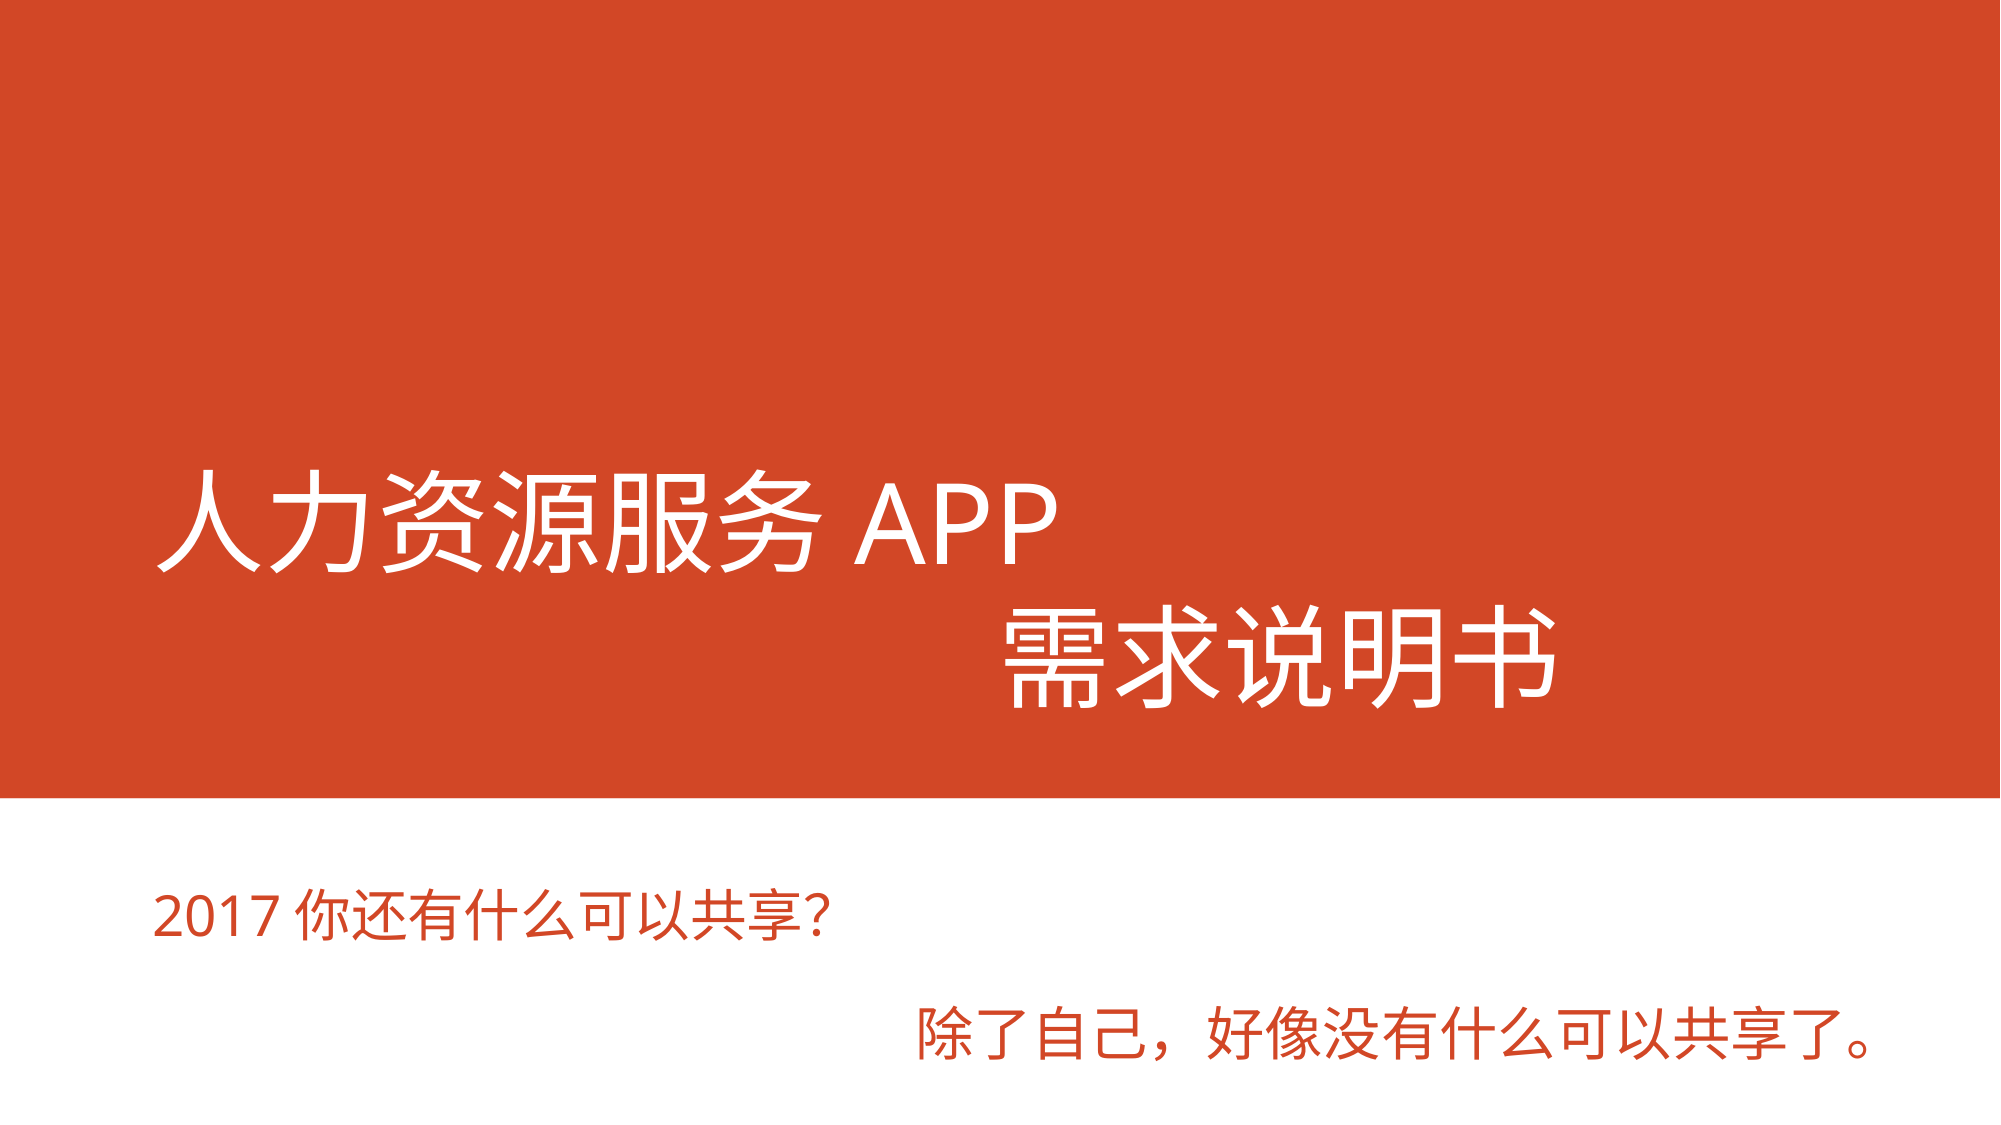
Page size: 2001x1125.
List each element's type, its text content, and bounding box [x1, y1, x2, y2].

text_box 除了自己，好像没有什么可以共享了。 [900, 954, 2000, 1099]
title 人力资源服务APP 需求说明书 [137, 338, 1863, 730]
subtitle 2017你还有什么可以共享？ [137, 838, 1238, 955]
